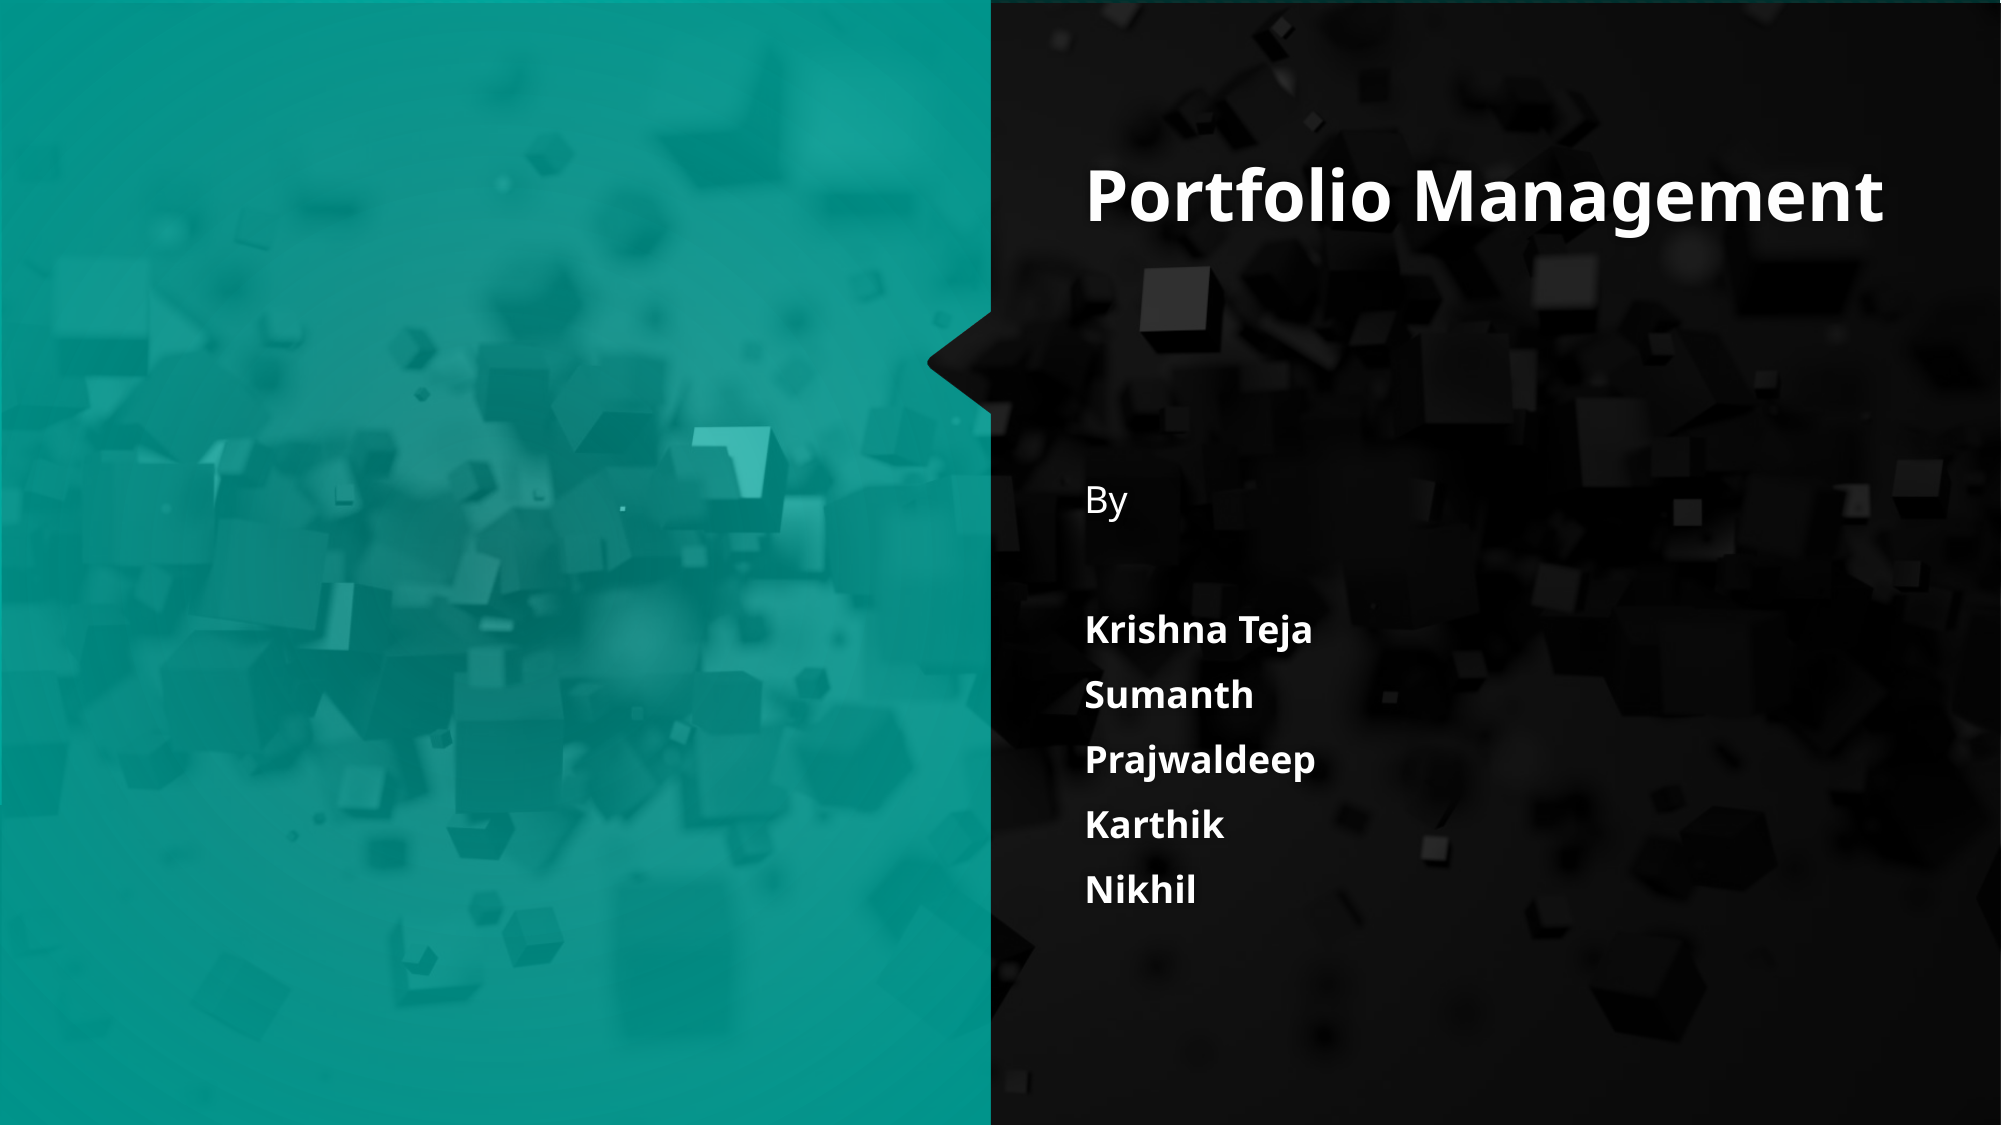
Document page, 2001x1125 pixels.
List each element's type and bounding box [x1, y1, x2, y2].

picture [1, 2, 2000, 1125]
text_box [0, 0, 990, 1125]
